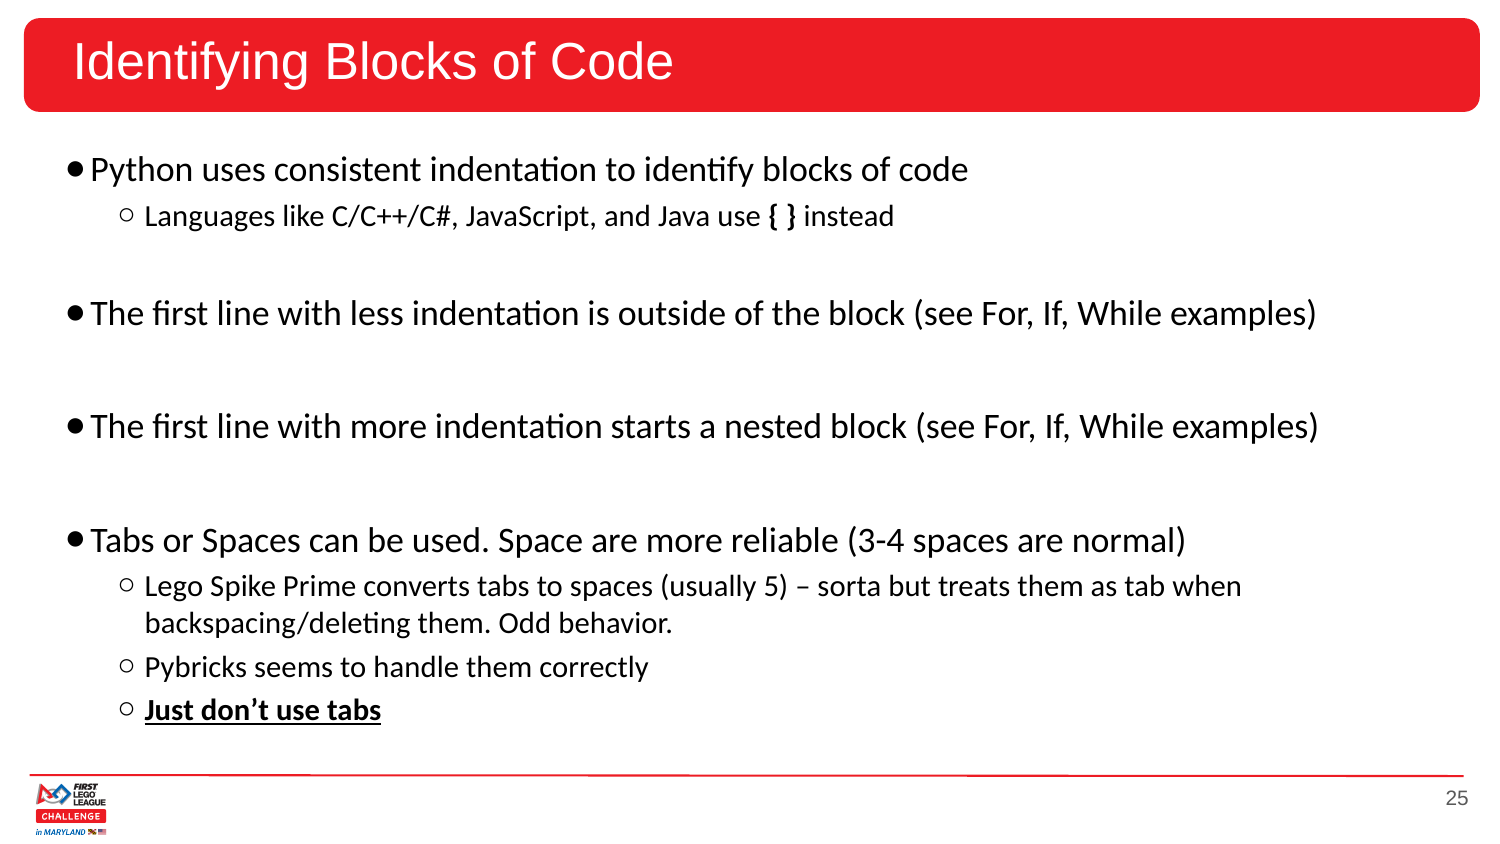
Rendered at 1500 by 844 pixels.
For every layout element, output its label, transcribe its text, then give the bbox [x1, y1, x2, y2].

picture [24, 777, 118, 843]
title Identifying Blocks of Code [57, 19, 1456, 114]
list Python uses consistent indentation to identify blocks of code Languages like C/C++/C#, JavaScript, and Java use { } instead The first line with less indentation is outside of the block (see For, If, While examples) The first line with more indentation starts a nested block (see For, If, While examples) Tabs or Spaces can be used. Space are more reliable (3-4 spaces are normal) Lego Spike Prime converts tabs to spaces (usually 5) – sorta but treats them as tab when backspacing/deleting them. Odd behavior. Pybricks seems to handle them correctly Just don’t use tabs [51, 140, 1449, 739]
slide_number ‹#› [1389, 764, 1480, 830]
